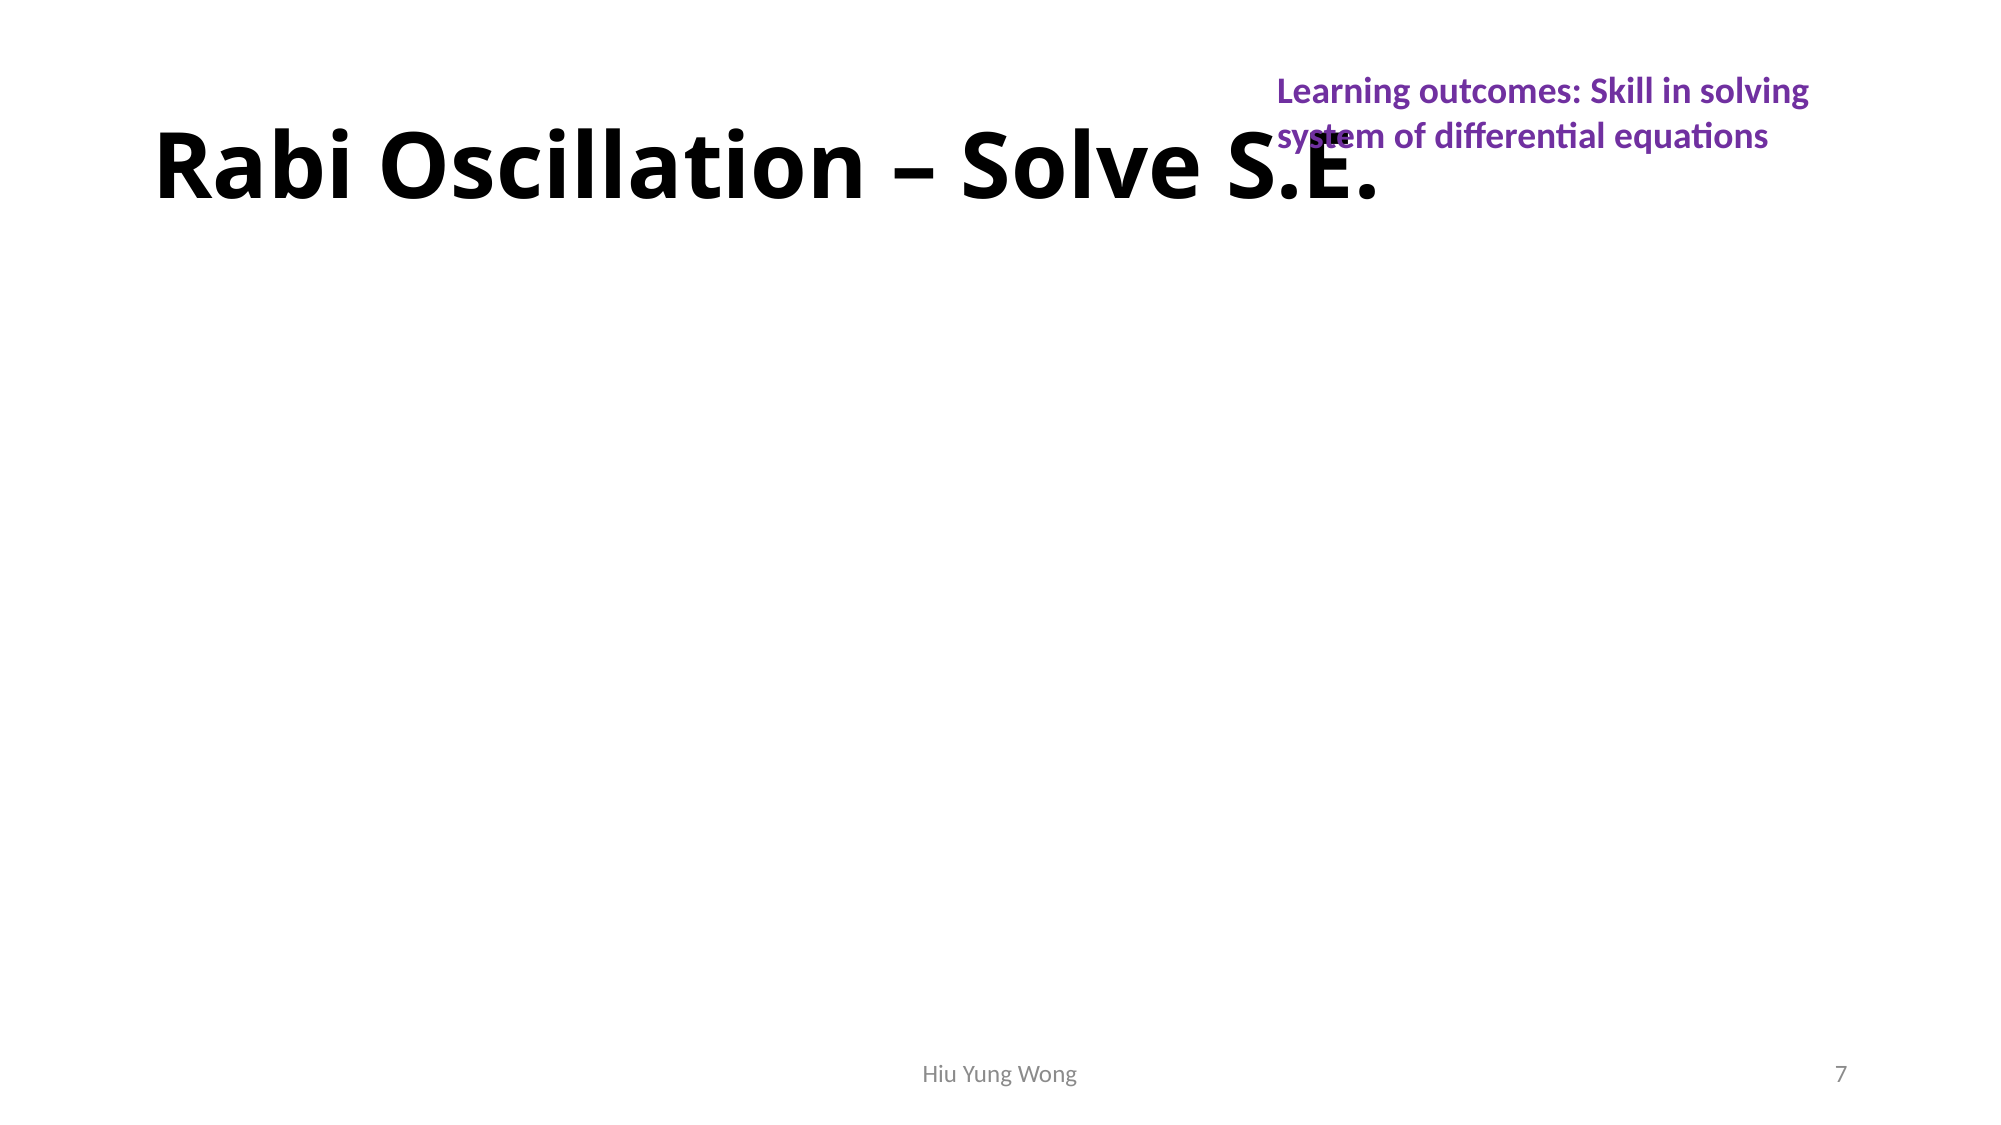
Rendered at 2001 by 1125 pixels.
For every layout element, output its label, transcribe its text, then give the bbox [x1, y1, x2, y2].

slide_number 7 [1412, 1042, 1863, 1103]
text_box Learning outcomes: Skill in solving system of differential equations [1262, 58, 1938, 164]
title Rabi Oscillation – Solve S.E. [137, 59, 1863, 278]
footer Hiu Yung Wong [662, 1042, 1338, 1103]
